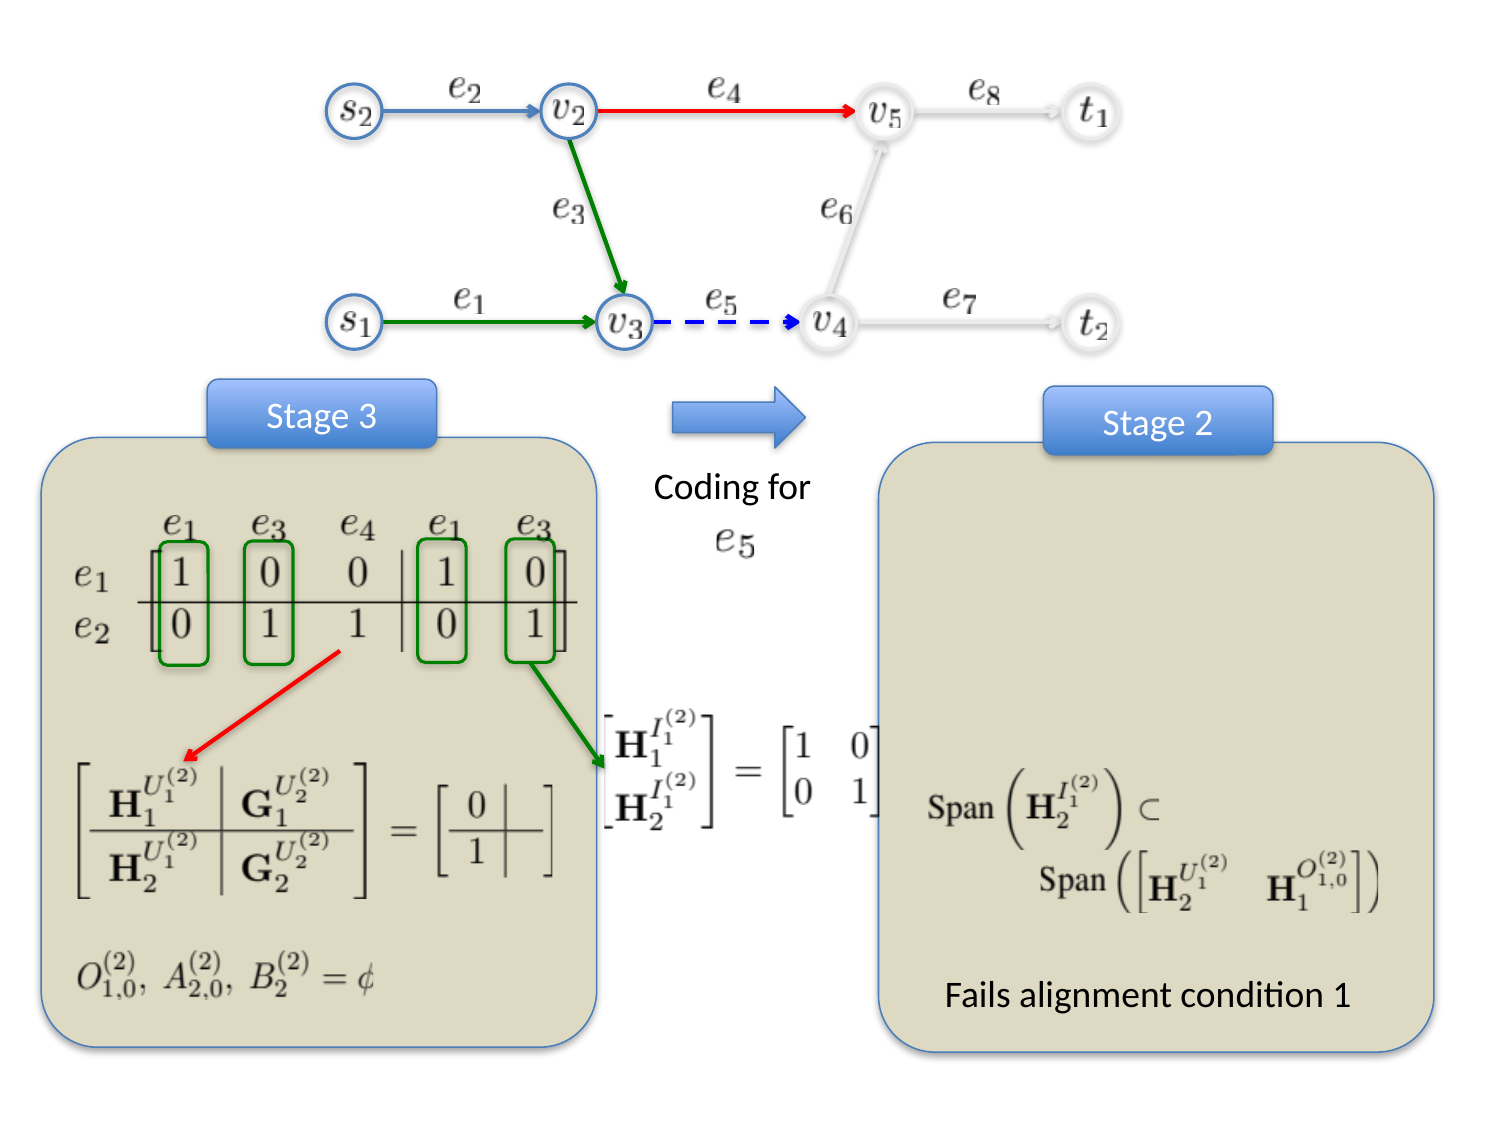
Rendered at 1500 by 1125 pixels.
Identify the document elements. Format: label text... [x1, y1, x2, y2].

text_box Stage 2 [1042, 385, 1274, 456]
text_box Stage 3 [206, 378, 438, 449]
picture [813, 311, 847, 337]
picture [820, 198, 852, 224]
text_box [529, 662, 605, 769]
text_box [1062, 83, 1120, 140]
picture [608, 312, 643, 339]
picture [716, 527, 755, 560]
picture [869, 102, 901, 129]
picture [453, 288, 486, 315]
text_box Fails alignment condition 1 [930, 962, 1384, 1023]
picture [339, 100, 372, 126]
text_box [419, 660, 465, 664]
picture [552, 99, 585, 125]
text_box [856, 83, 914, 131]
text_box [325, 294, 383, 351]
picture [927, 768, 1379, 913]
text_box [540, 83, 598, 140]
text_box [325, 83, 383, 140]
picture [77, 949, 374, 1001]
picture [706, 77, 741, 104]
picture [77, 761, 553, 900]
picture [604, 707, 880, 831]
text_box [1062, 294, 1120, 351]
picture [74, 515, 578, 652]
text_box [671, 386, 806, 449]
picture [339, 311, 372, 337]
picture [704, 288, 737, 315]
text_box Coding for [639, 454, 846, 515]
picture [552, 198, 584, 224]
text_box [159, 660, 177, 667]
text_box [595, 294, 654, 342]
text_box [877, 441, 1435, 1053]
text_box [40, 436, 598, 1048]
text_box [828, 138, 885, 296]
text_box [568, 138, 625, 296]
picture [448, 77, 481, 104]
text_box [611, 347, 638, 351]
picture [1079, 308, 1108, 340]
picture [1079, 94, 1108, 127]
picture [942, 287, 977, 314]
text_box [800, 294, 858, 351]
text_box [182, 660, 341, 759]
text_box [507, 660, 526, 664]
picture [967, 79, 1000, 106]
